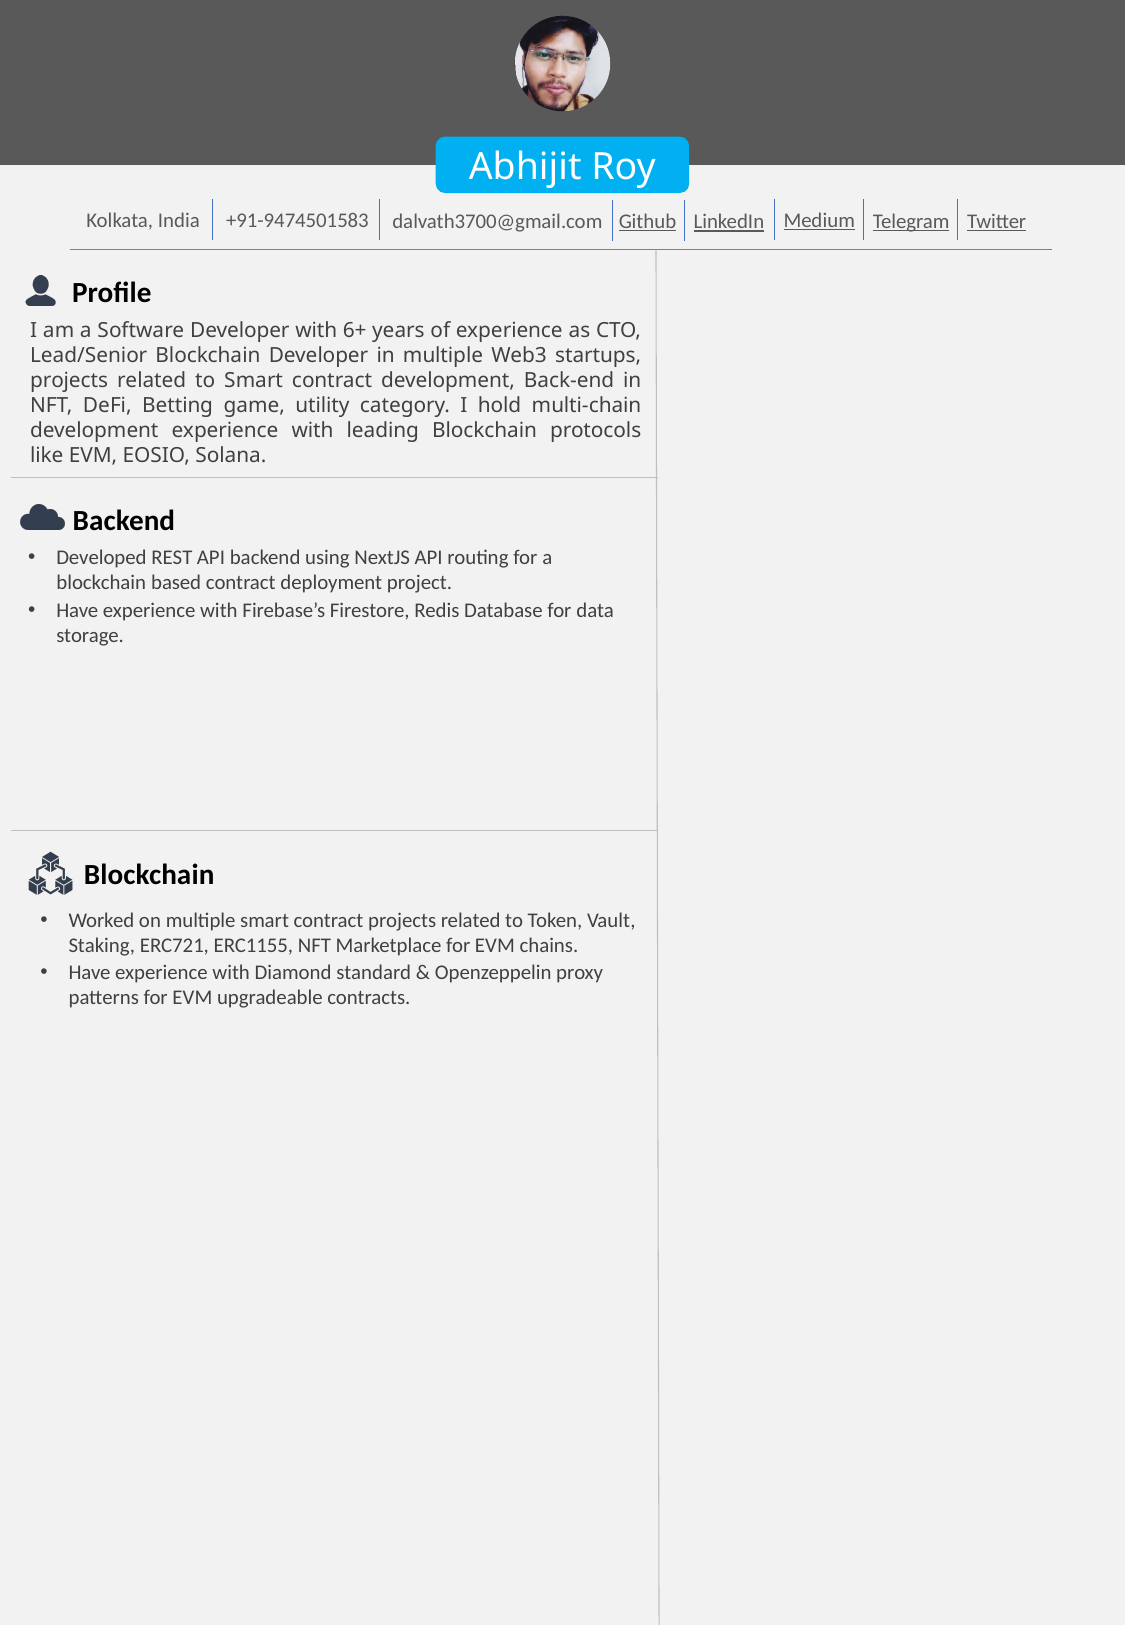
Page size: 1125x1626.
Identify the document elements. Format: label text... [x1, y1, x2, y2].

text_box +91-9474501583 [213, 199, 379, 240]
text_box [17, 492, 191, 545]
text_box Github [613, 200, 673, 241]
text_box [0, 0, 1125, 166]
text_box Developed REST API backend using NextJS API routing for a blockchain based contract deployment project. Have experience with Firebase’s Firestore, Redis Database for data storage. [13, 536, 655, 709]
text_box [655, 831, 659, 1625]
text_box Worked on multiple smart contract projects related to Token, Vault, Staking, ERC721, ERC1155, NFT Marketplace for EVM chains. Have experience with Diamond standard & Openzeppelin proxy patterns for EVM upgradeable contracts. [25, 899, 655, 1044]
text_box Abhijit Roy [434, 135, 691, 195]
picture [514, 15, 611, 112]
text_box dalvath3700@gmail.com [374, 200, 601, 241]
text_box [25, 847, 236, 899]
text_box I am a Software Developer with 6+ years of experience as CTO, Lead/Senior Blockchain Developer in multiple Web3 startups, projects related to Smart contract development, Back-end in NFT, DeFi, Betting game, utility category. I hold multi-chain development experience with leading Blockchain protocols like EVM, EOSIO, Solana. [15, 309, 655, 474]
text_box LinkedIn [685, 200, 785, 241]
text_box Twitter [941, 200, 1053, 241]
text_box LinkedIn [673, 200, 684, 241]
text_box Kolkata, India [69, 199, 206, 239]
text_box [25, 266, 179, 317]
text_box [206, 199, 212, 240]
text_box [655, 249, 659, 477]
text_box Github [601, 200, 612, 241]
text_box Medium [775, 199, 863, 240]
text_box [655, 478, 659, 830]
text_box Telegram [855, 200, 941, 241]
